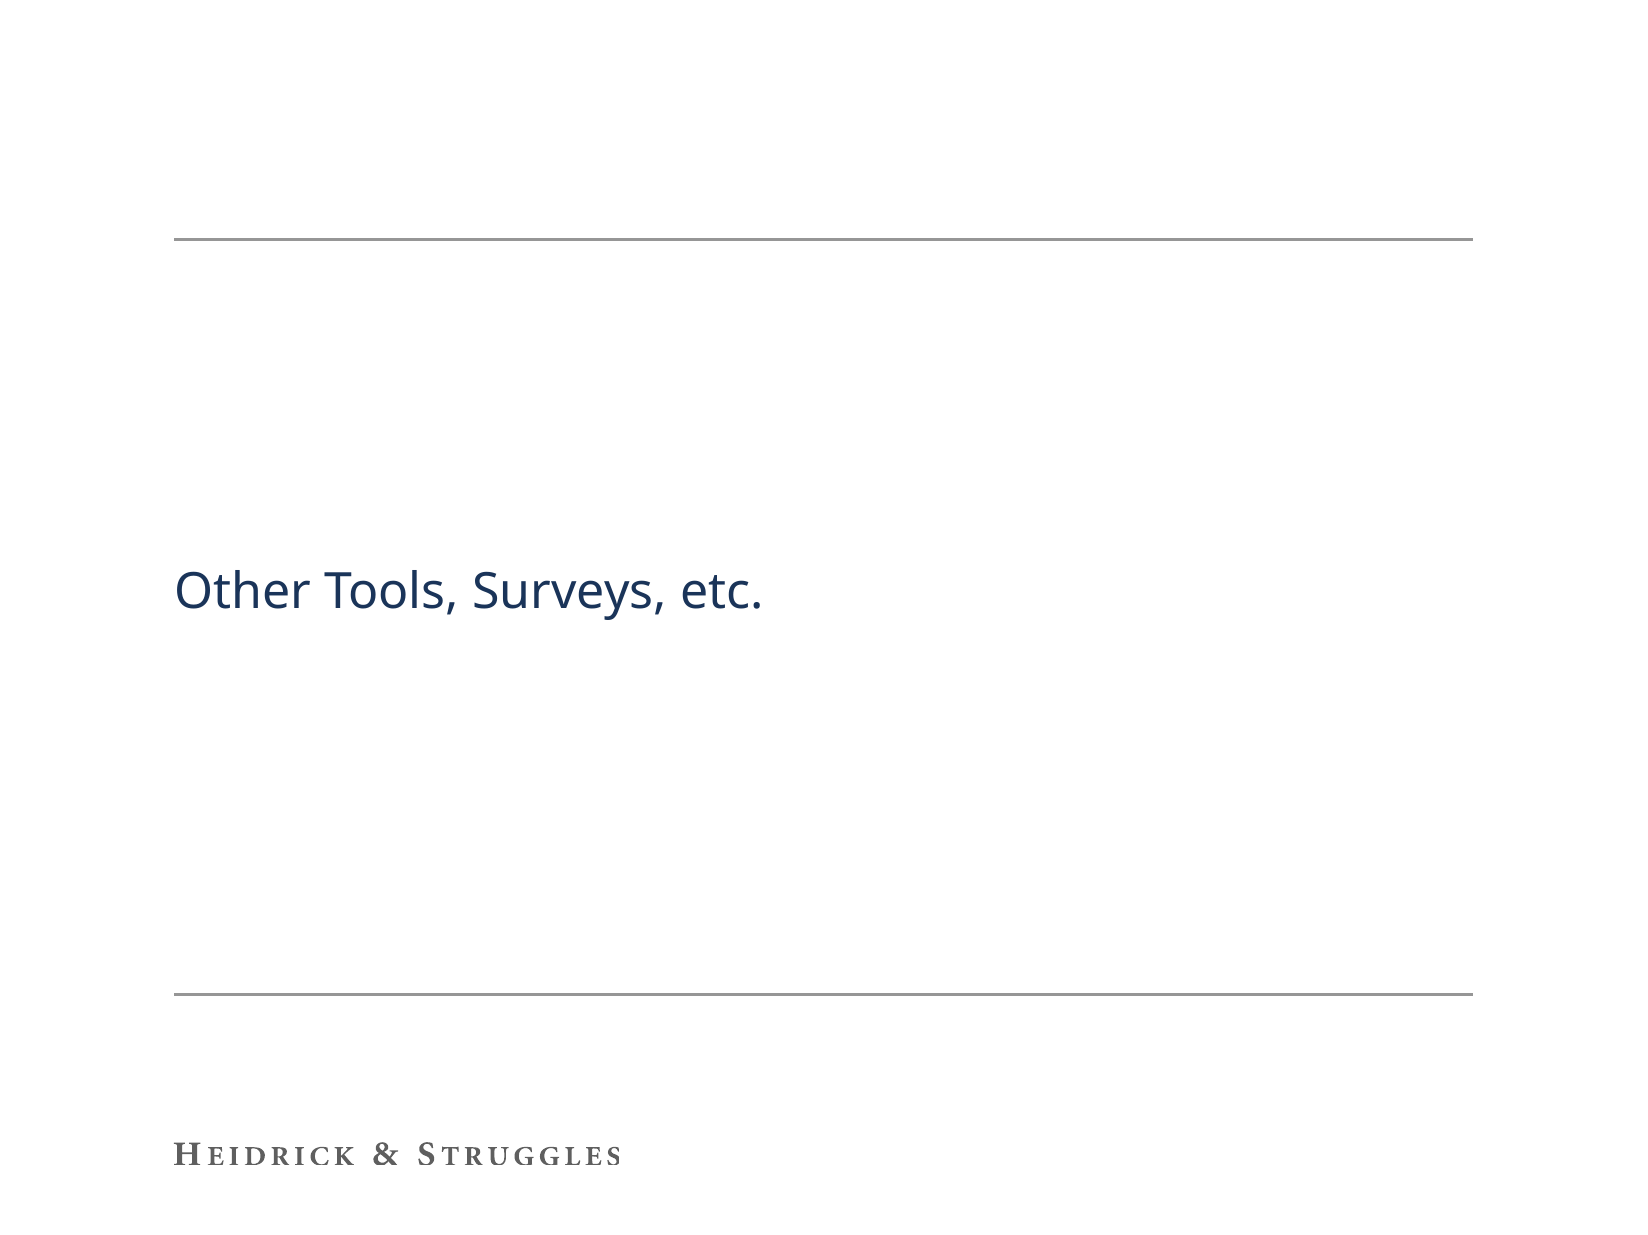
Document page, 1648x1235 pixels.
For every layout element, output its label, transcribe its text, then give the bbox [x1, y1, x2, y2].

title Other Tools, Surveys, etc. [174, 558, 1474, 619]
